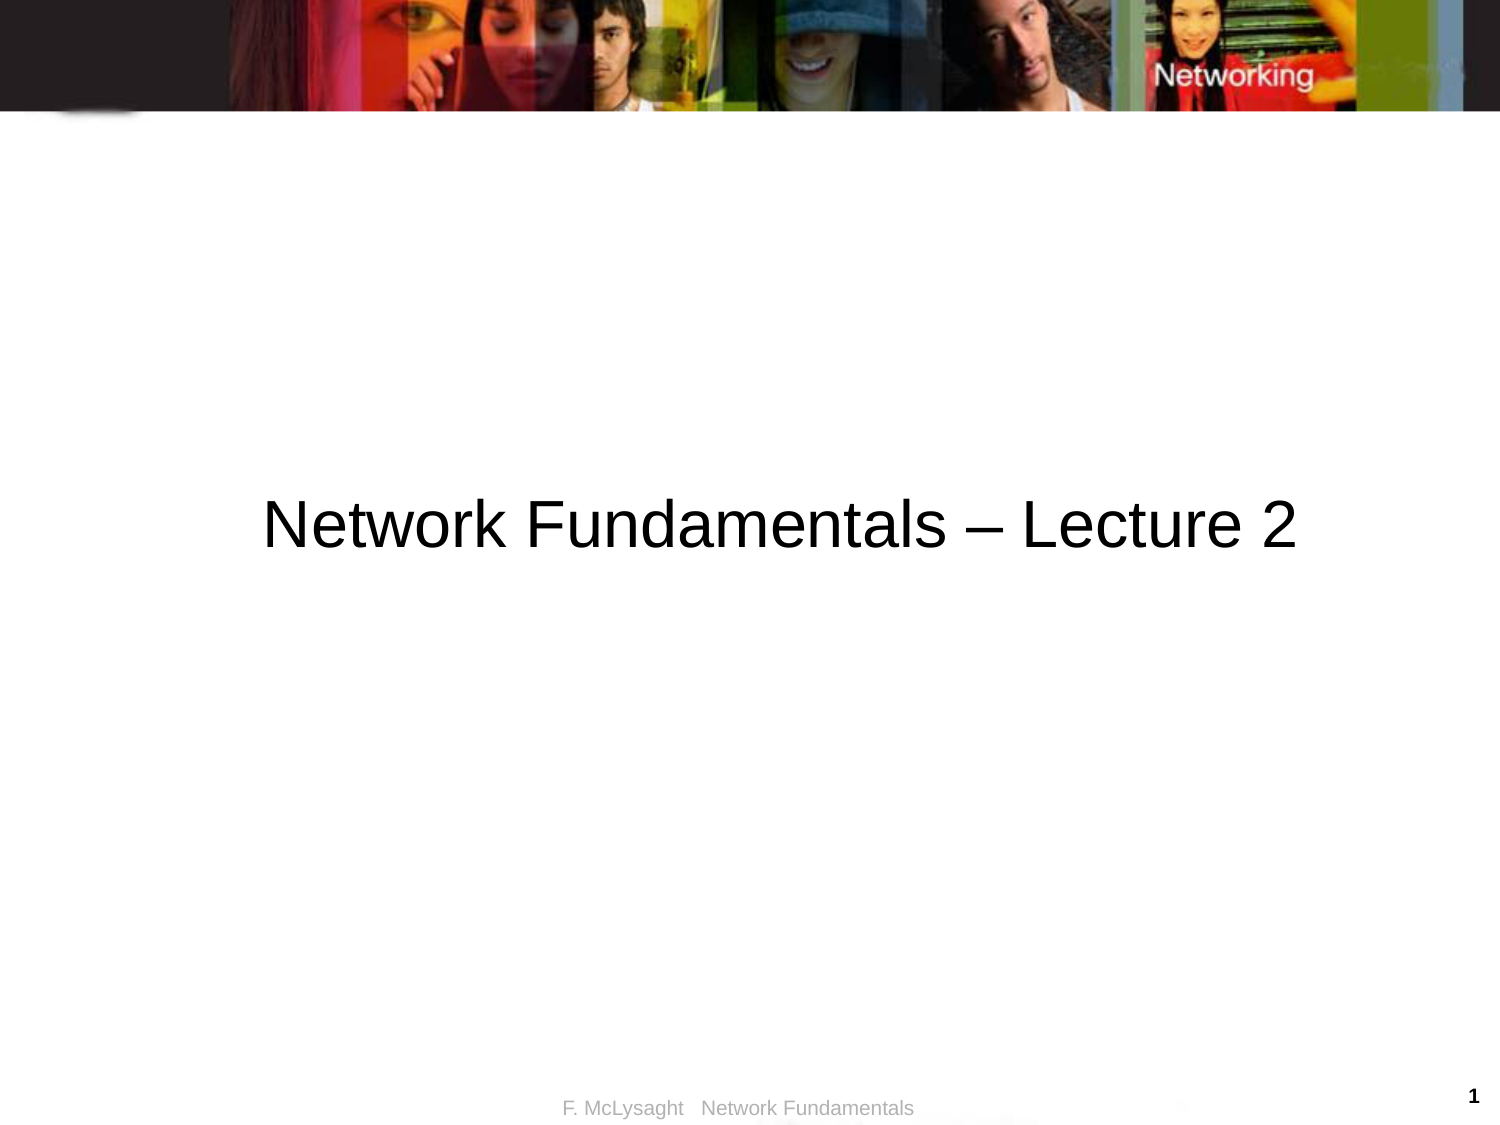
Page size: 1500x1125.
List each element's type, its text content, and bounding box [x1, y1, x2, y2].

subtitle Network Fundamentals – Lecture 2 [123, 495, 1440, 655]
picture [0, 0, 1500, 1125]
slide_number 1 [1437, 1074, 1496, 1122]
footer F. McLysaght Network Fundamentals [449, 1087, 1028, 1122]
